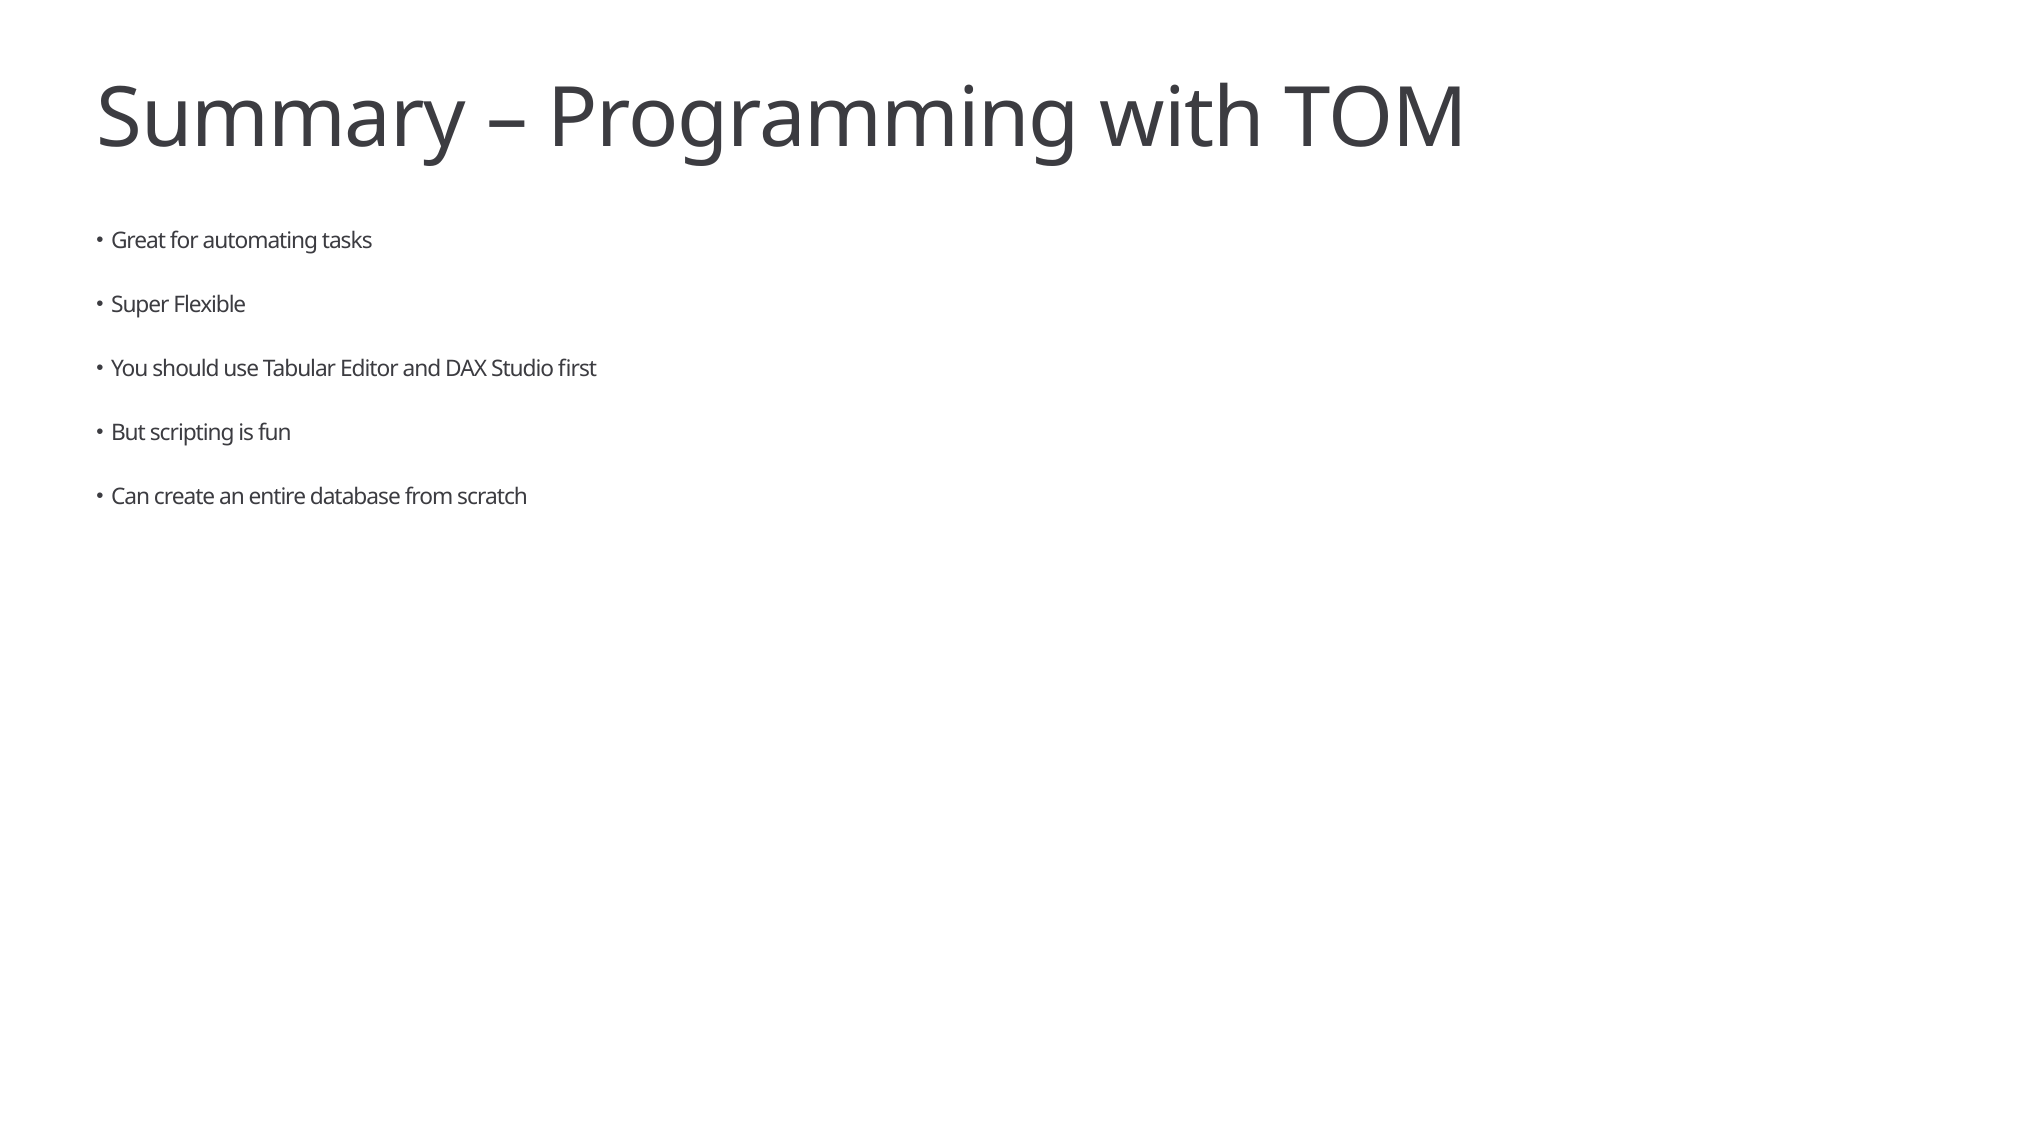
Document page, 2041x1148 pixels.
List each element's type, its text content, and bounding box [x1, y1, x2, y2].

list Great for automating tasks Super Flexible You should use Tabular Editor and DAX Studio first But scripting is fun Can create an entire database from scratch [96, 226, 1941, 513]
title Summary – Programming with TOM [96, 75, 1941, 166]
